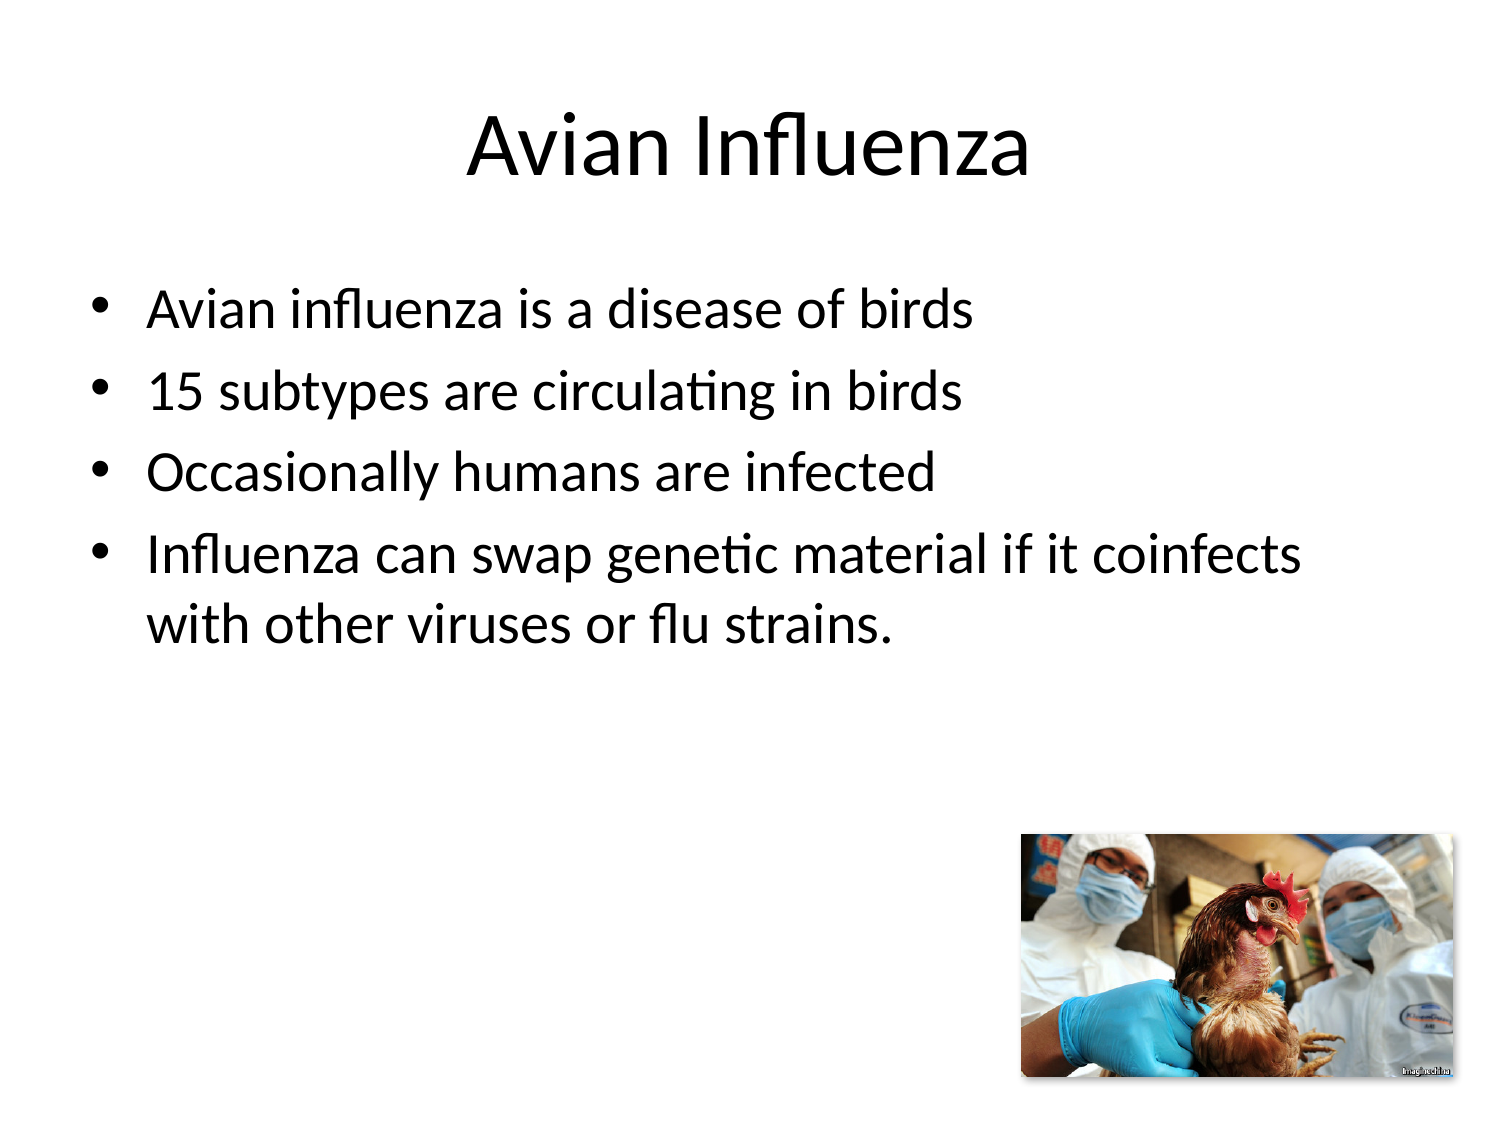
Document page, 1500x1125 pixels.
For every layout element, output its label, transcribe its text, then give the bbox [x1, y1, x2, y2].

title Avian Influenza [75, 45, 1425, 233]
picture [1021, 833, 1453, 1077]
list Avian influenza is a disease of birds 15 subtypes are circulating in birds Occasionally humans are infected Influenza can swap genetic material if it coinfects with other viruses or flu strains. [75, 262, 1425, 1005]
